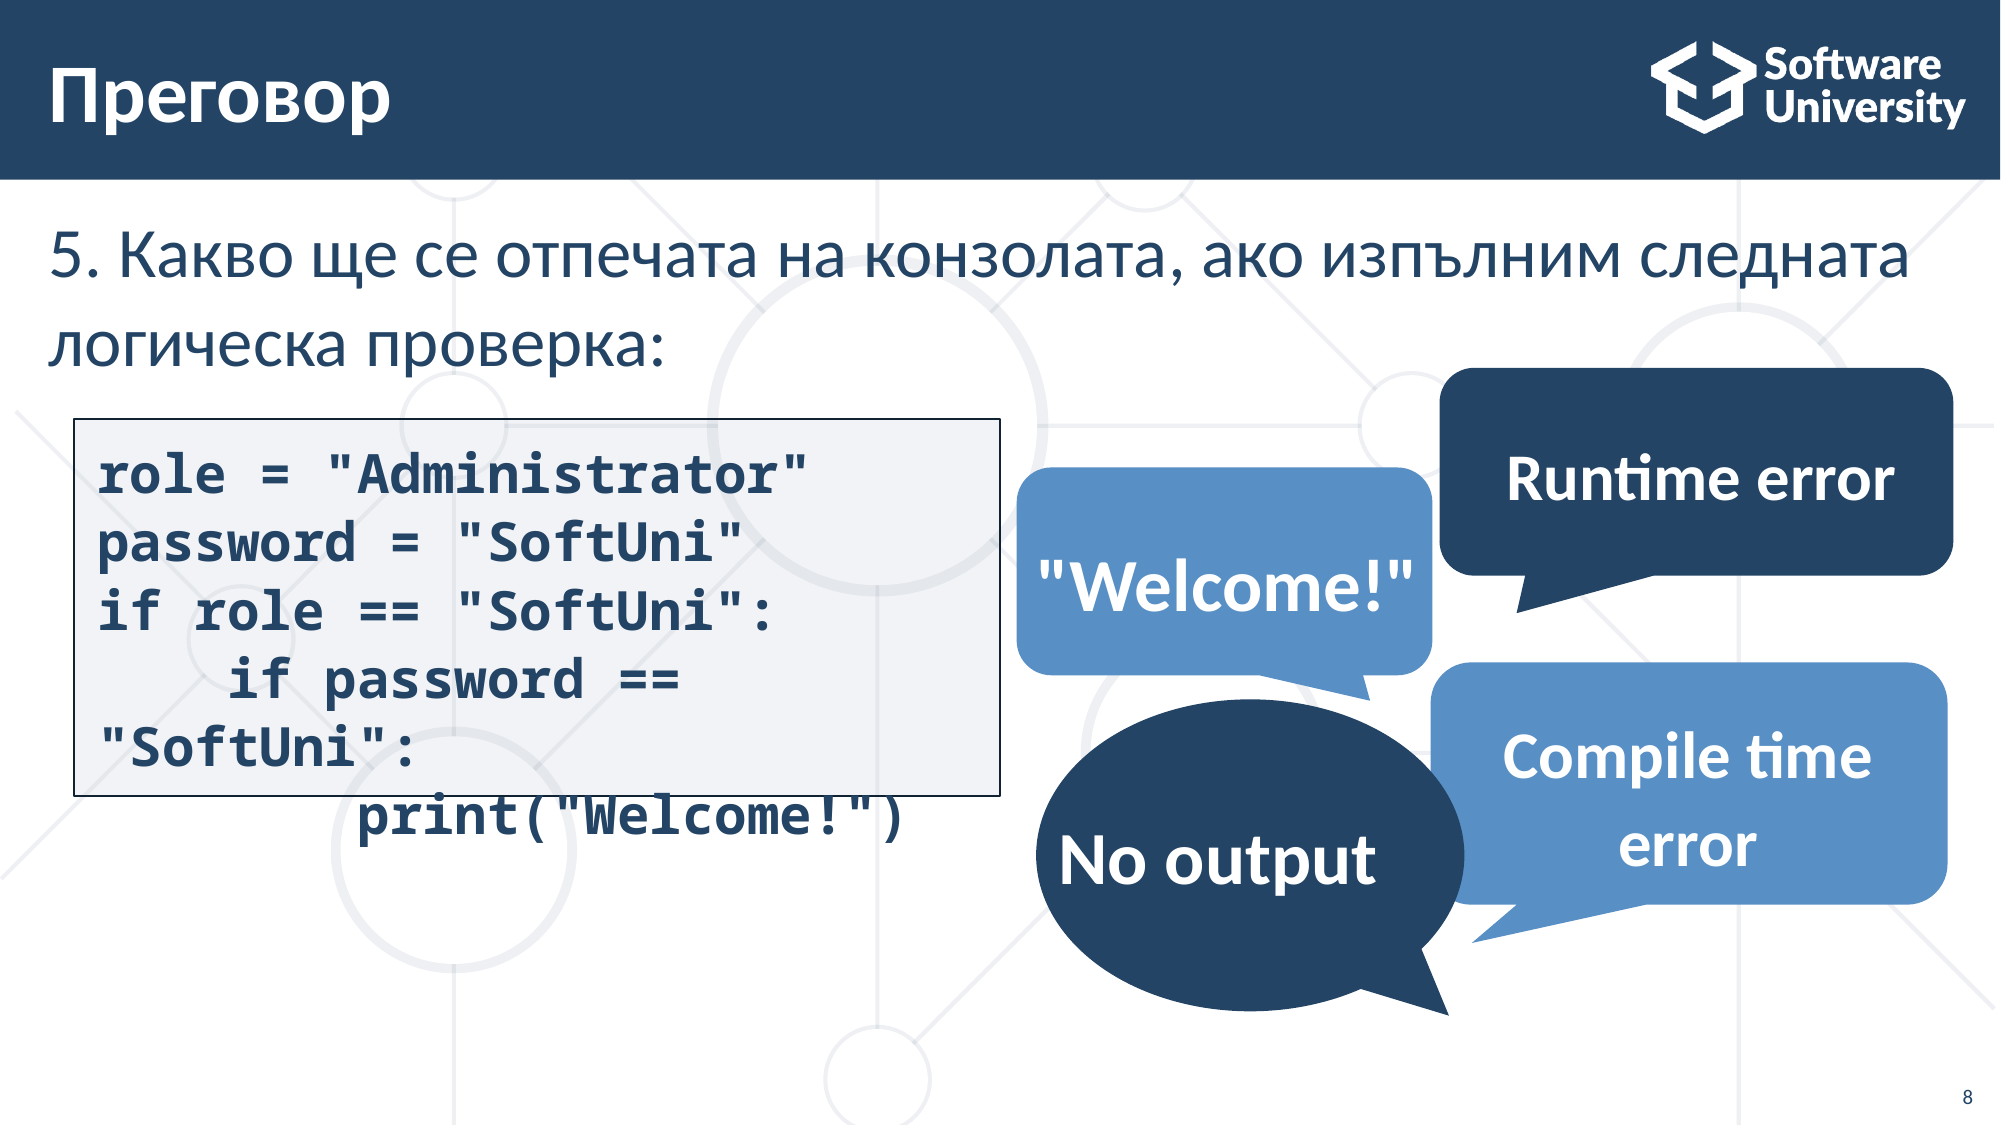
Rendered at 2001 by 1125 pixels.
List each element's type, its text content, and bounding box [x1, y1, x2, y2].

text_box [1001, 467, 1454, 676]
picture [1651, 41, 1966, 134]
list role = "Administrator" password = "SoftUni" if role == "SoftUni": if password == "SoftUni": print("Welcome!") [73, 418, 1001, 797]
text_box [1439, 367, 2000, 576]
title Преговор [31, 16, 1625, 162]
list 5. Какво ще се отпечата на конзолата, ако изпълним следната логическа проверка: [31, 196, 1969, 1109]
text_box 8 [1927, 1067, 1989, 1117]
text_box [1430, 662, 1948, 905]
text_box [959, 699, 1465, 1012]
